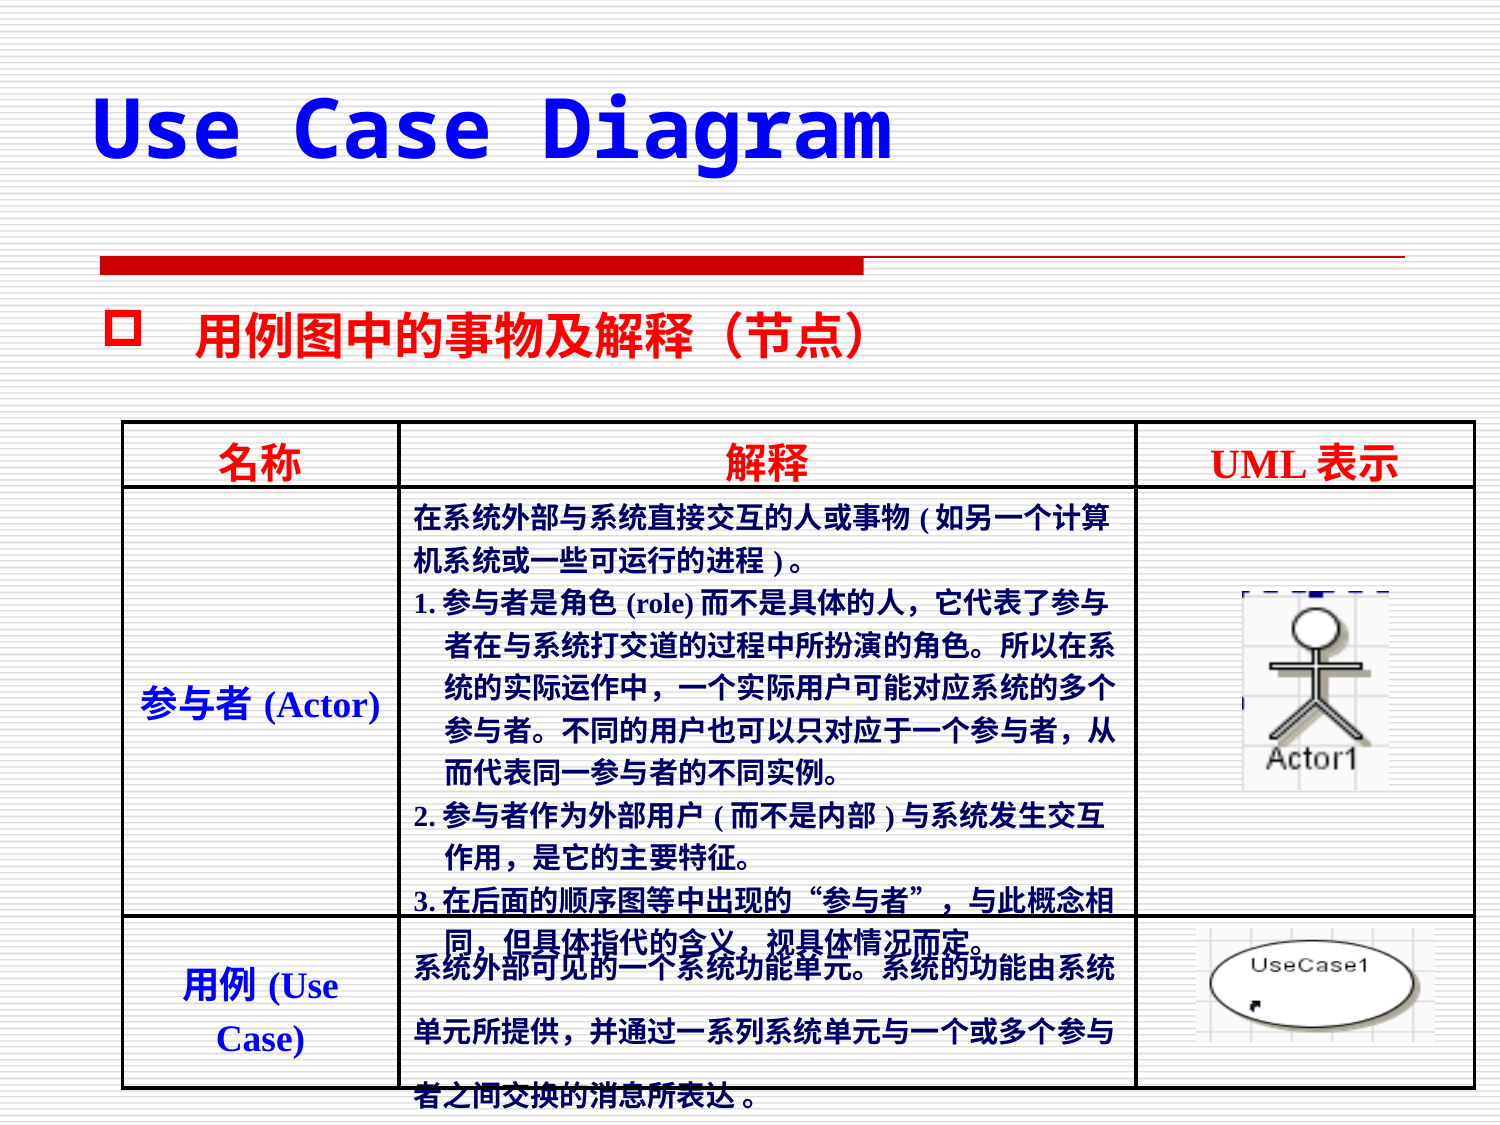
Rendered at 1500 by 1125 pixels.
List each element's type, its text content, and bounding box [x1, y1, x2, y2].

table_header 解释 [401, 424, 1134, 485]
table_cell [1138, 489, 1473, 914]
table_cell [1138, 918, 1473, 1086]
text_box 用例图中的事物及解释（节点） [100, 304, 918, 363]
text_box Use Case Diagram [78, 67, 1316, 183]
picture [0, 0, 1500, 1125]
table_header 名称 [124, 424, 397, 485]
table_cell 用例(Use Case) [124, 918, 397, 1086]
table_header UML表示 [1138, 424, 1473, 485]
table_cell 参与者(Actor) [124, 489, 397, 914]
table_cell 在系统外部与系统直接交互的人或事物(如另一个计算 机系统或一些可运行的进程)。 1.参与者是角色(role)而不是具体的人，它代表了参与者在与系统打交道的过程中所扮演的角色。所以在系统的实际运作中，一个实际用户可能对应系统的多个参与者。不同的用户也可以只对应于一个参与者，从而代表同一参与者的不同实例。 2.参与者作为外部用户(而不是内部)与系统发生交互作用，是它的主要特征。 3.在后面的顺序图等中出现的“参与者”，与此概念相同，但具体指代的含义，视具体情况而定。 [401, 489, 1134, 914]
table_cell 系统外部可见的一个系统功能单元。系统的功能由系统单元所提供，并通过一系列系统单元与一个或多个参与者之间交换的消息所表达 。 [401, 918, 1134, 1086]
